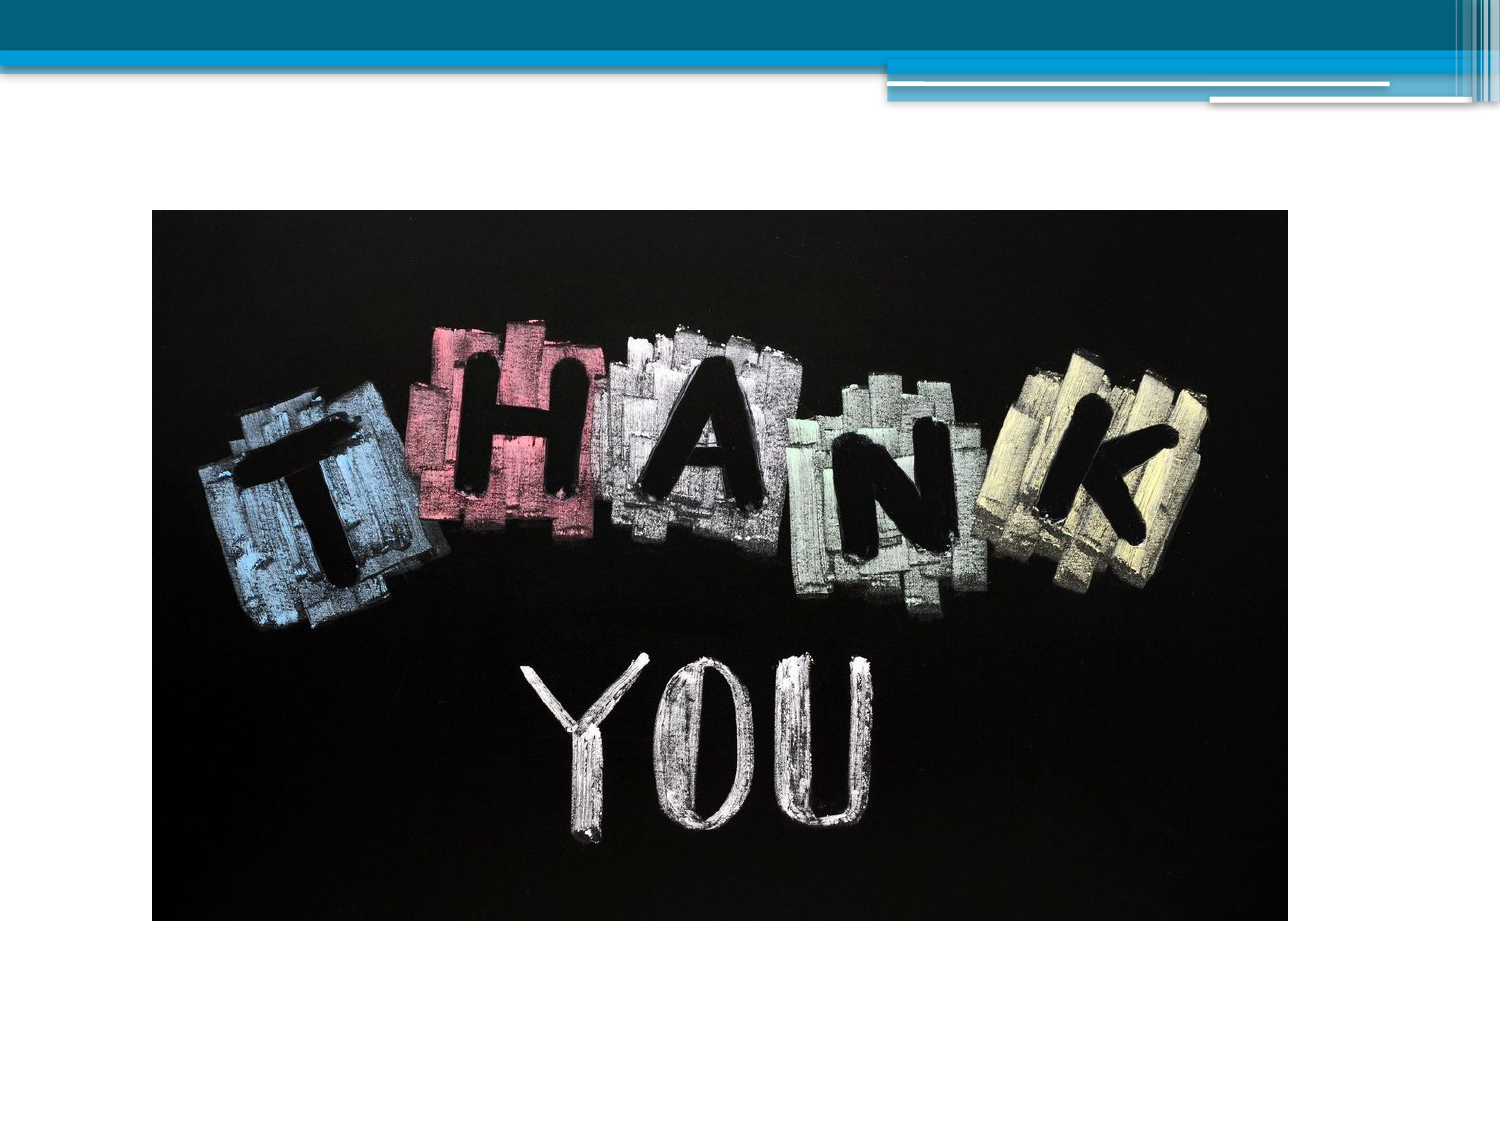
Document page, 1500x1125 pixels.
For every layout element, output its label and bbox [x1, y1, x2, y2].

list [152, 210, 1288, 921]
